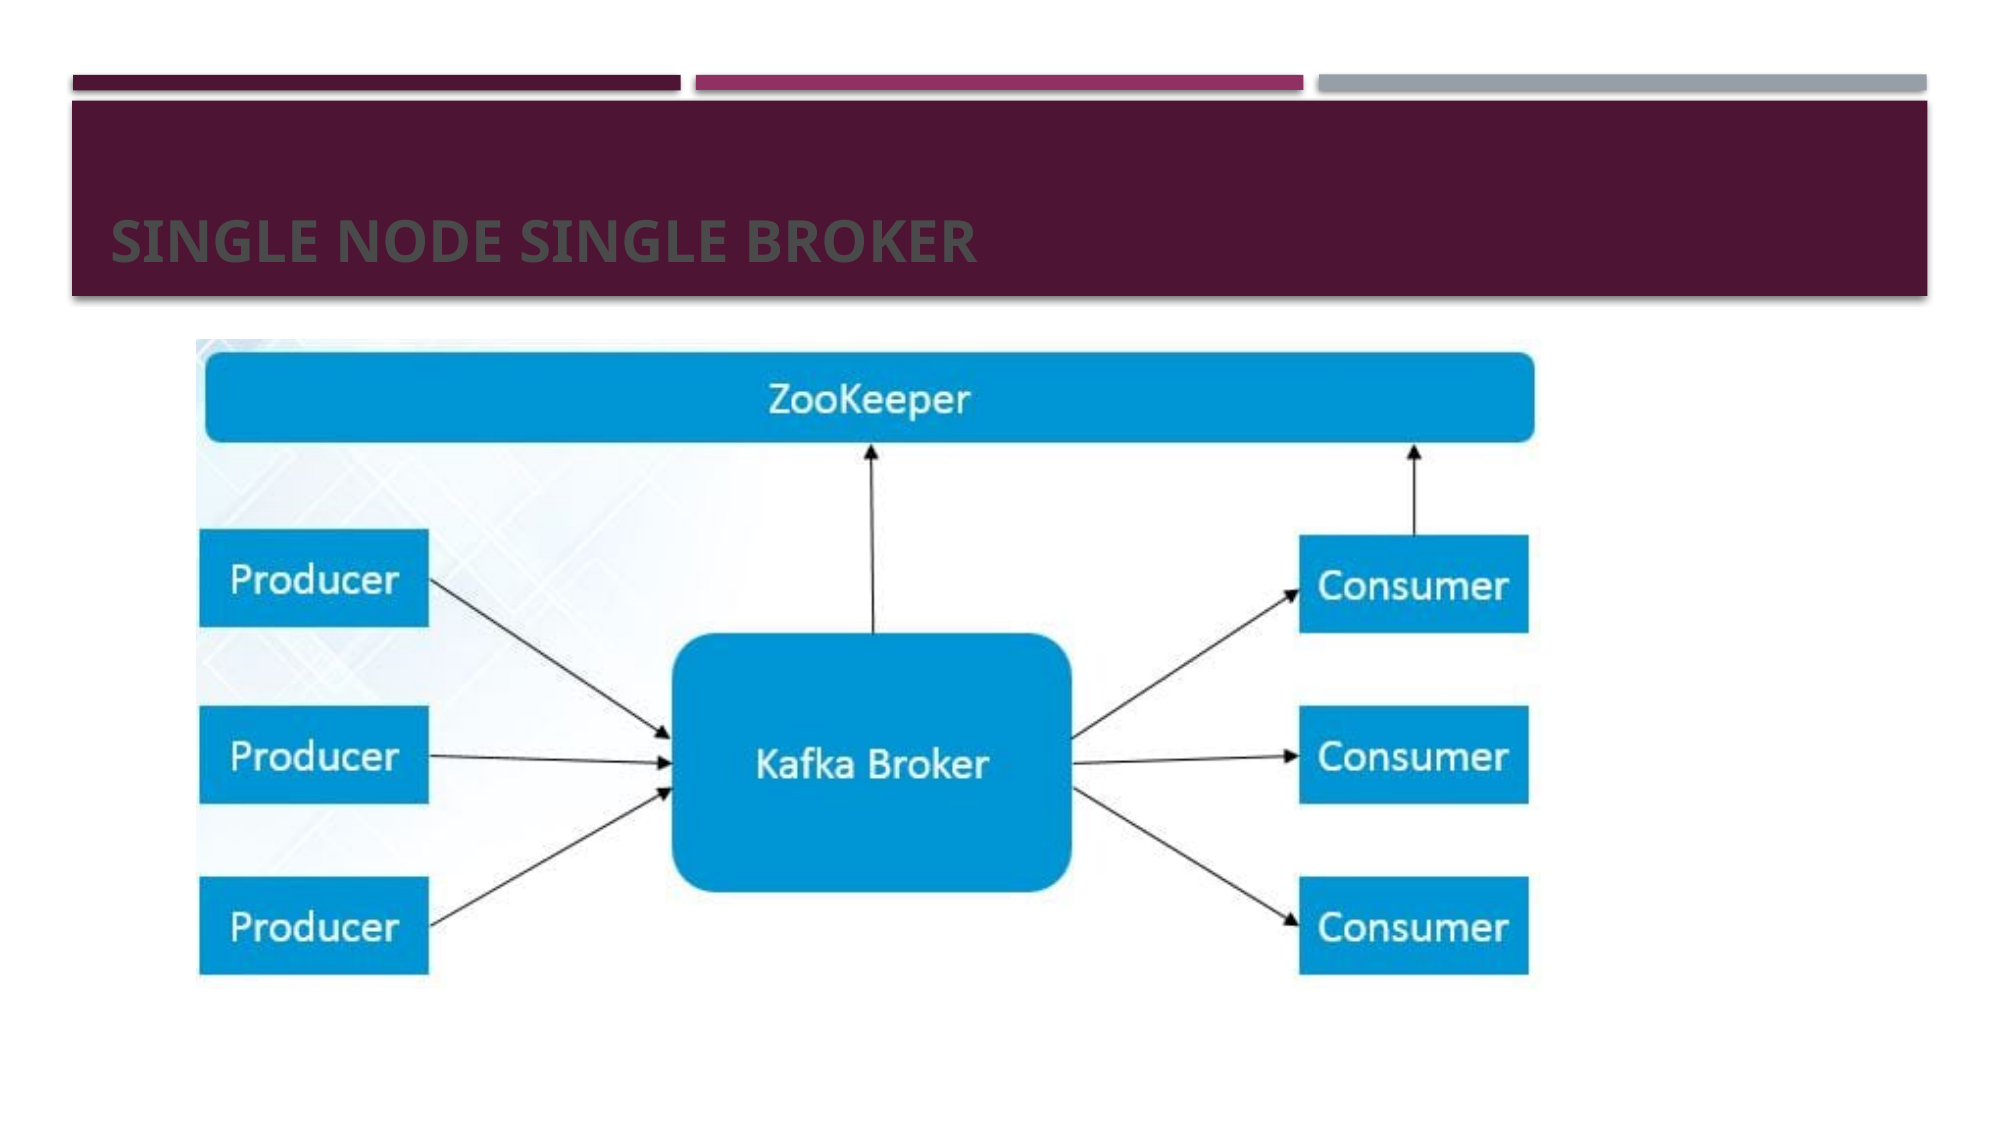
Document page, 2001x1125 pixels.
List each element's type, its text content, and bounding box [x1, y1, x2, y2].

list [195, 338, 1542, 989]
title Single Node Single Broker [95, 115, 1905, 282]
